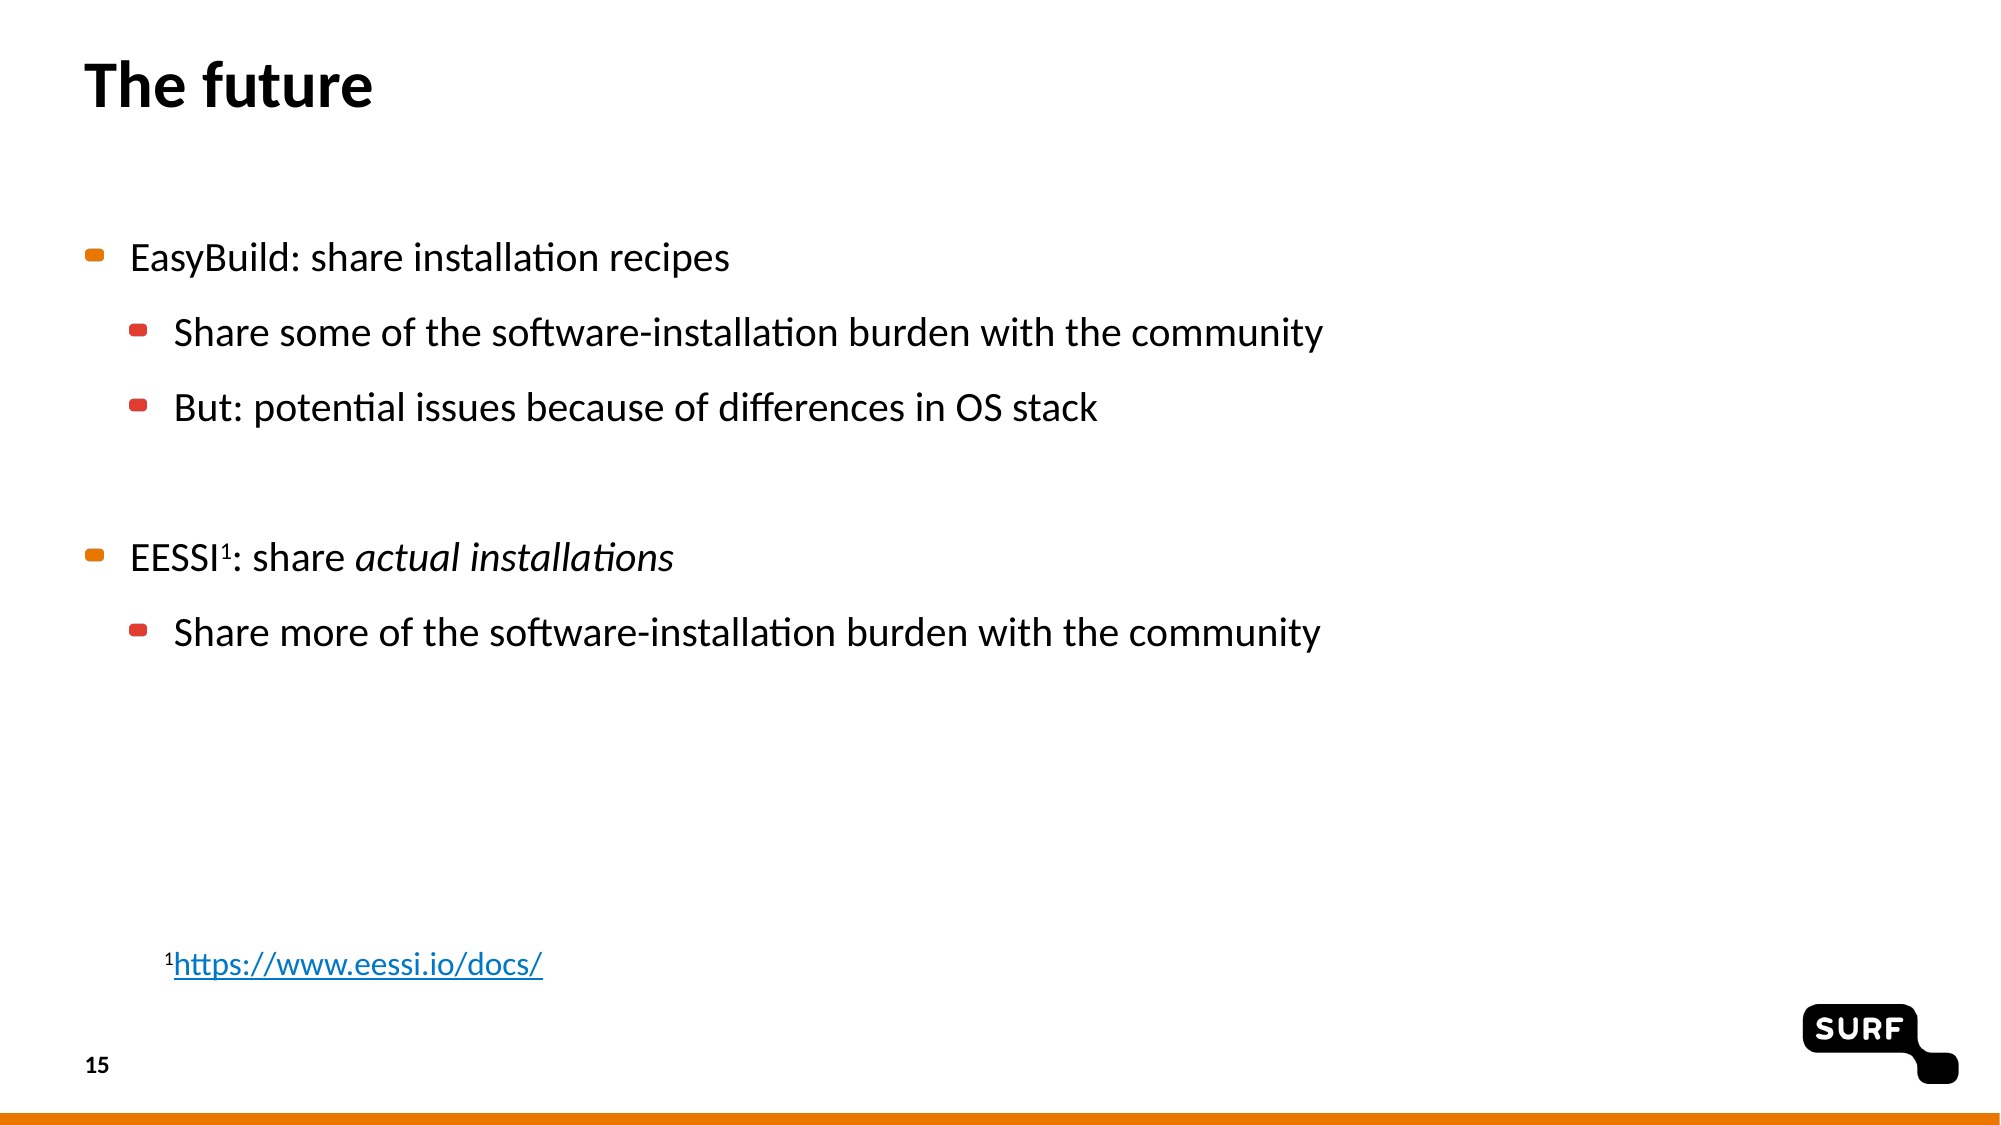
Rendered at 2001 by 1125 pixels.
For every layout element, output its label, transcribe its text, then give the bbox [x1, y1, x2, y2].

list EasyBuild: share installation recipes Share some of the software-installation burden with the community But: potential issues because of differences in OS stack EESSI1: share actual installations Share more of the software-installation burden with the community [85, 229, 1495, 961]
picture [129, 390, 147, 420]
slide_number 15 [84, 1045, 149, 1082]
picture [129, 615, 147, 645]
text_box 1https://www.eessi.io/docs/ [149, 935, 1850, 990]
picture [85, 240, 104, 270]
title The future [85, 44, 1914, 144]
picture [129, 315, 147, 345]
picture [85, 540, 104, 570]
picture [1802, 1004, 1959, 1084]
